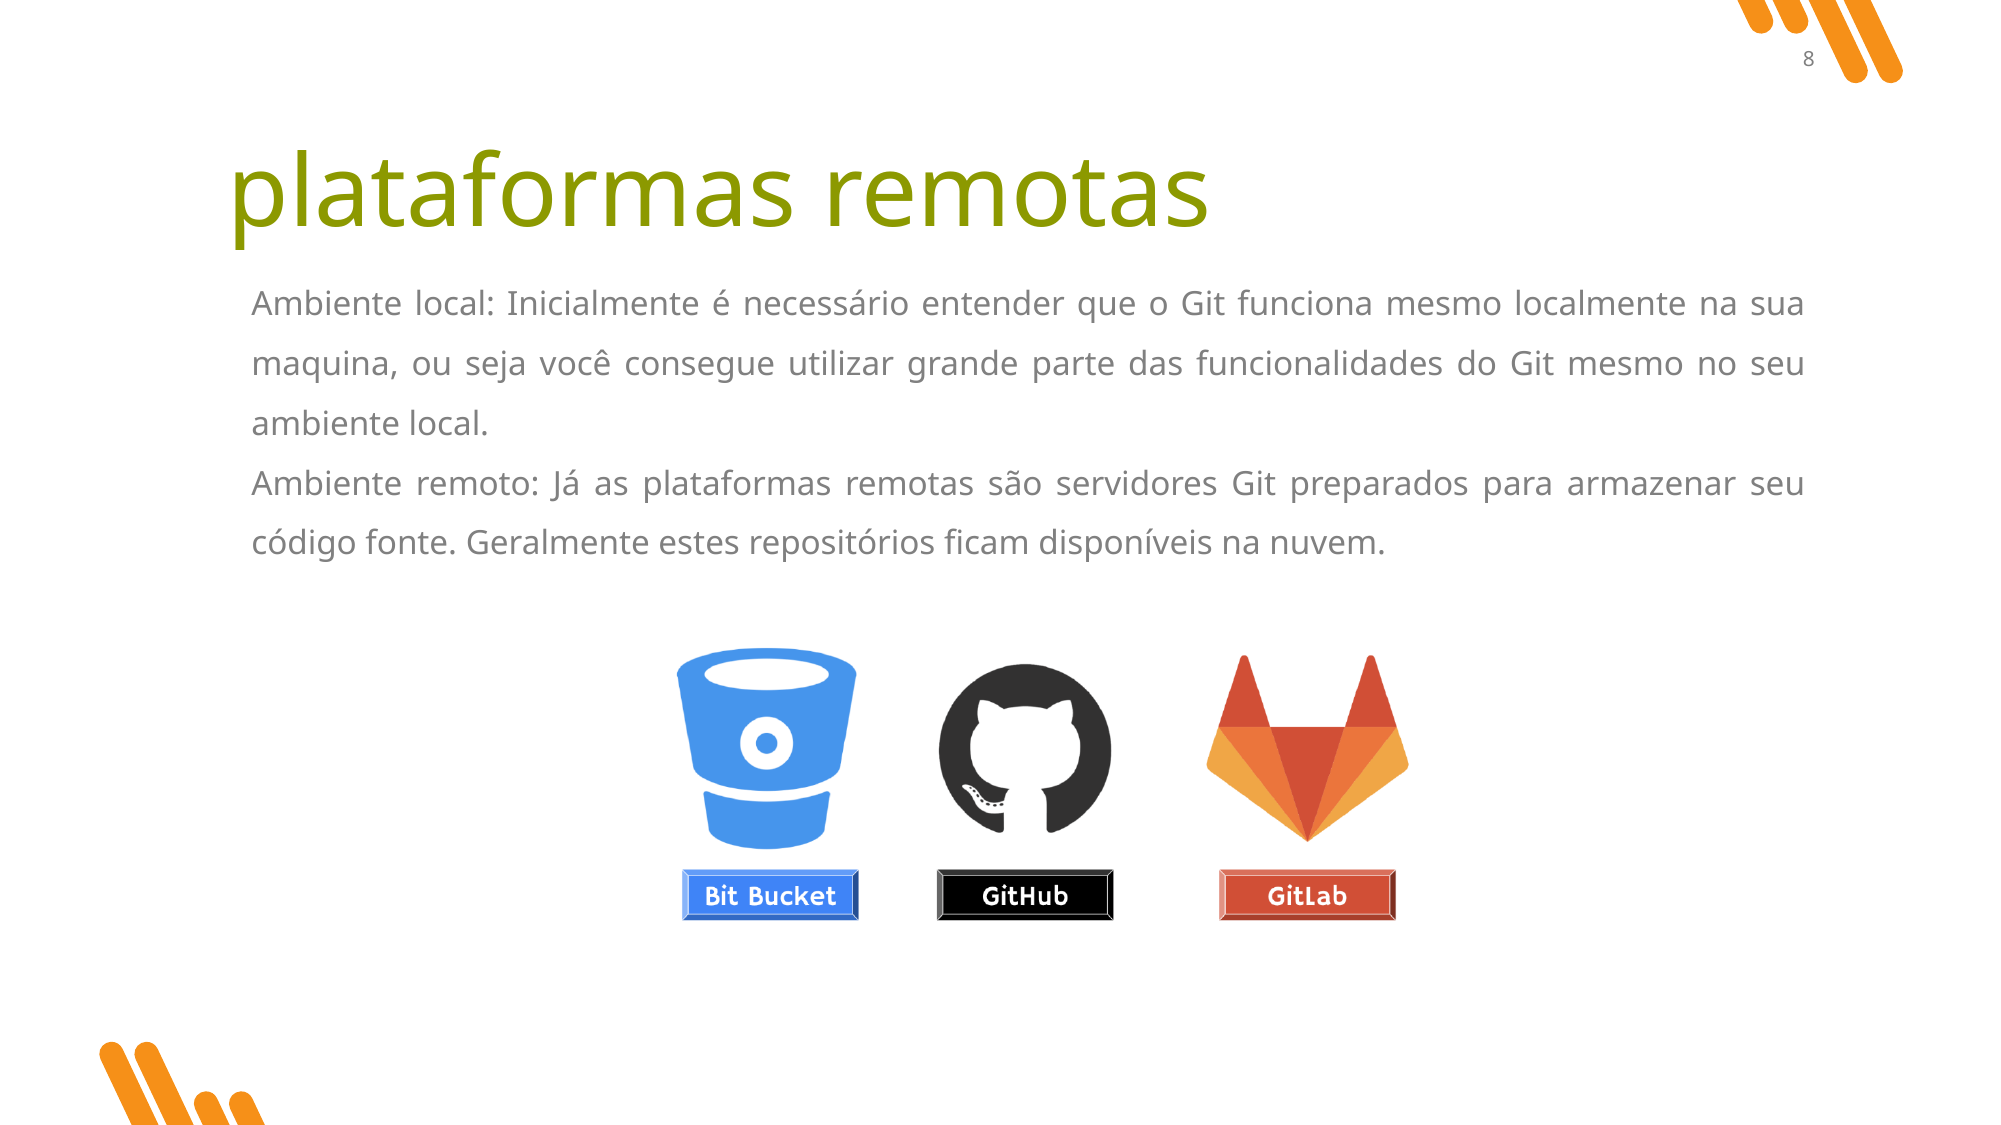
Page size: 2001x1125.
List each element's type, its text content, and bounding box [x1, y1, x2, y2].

slide_number 8 [1793, 37, 1823, 79]
picture [630, 601, 1429, 982]
text_box plataformas remotas [220, 118, 1220, 254]
text_box [243, 284, 260, 336]
text_box Ambiente local: Inicialmente é necessário entender que o Git funciona mesmo localmente na sua maquina, ou seja você consegue utilizar grande parte das funcionalidades do Git mesmo no seu ambiente local. Ambiente remoto: Já as plataformas remotas são servidores Git preparados para armazenar seu código fonte. Geralmente estes repositórios ficam disponíveis na nuvem. [243, 254, 1816, 569]
